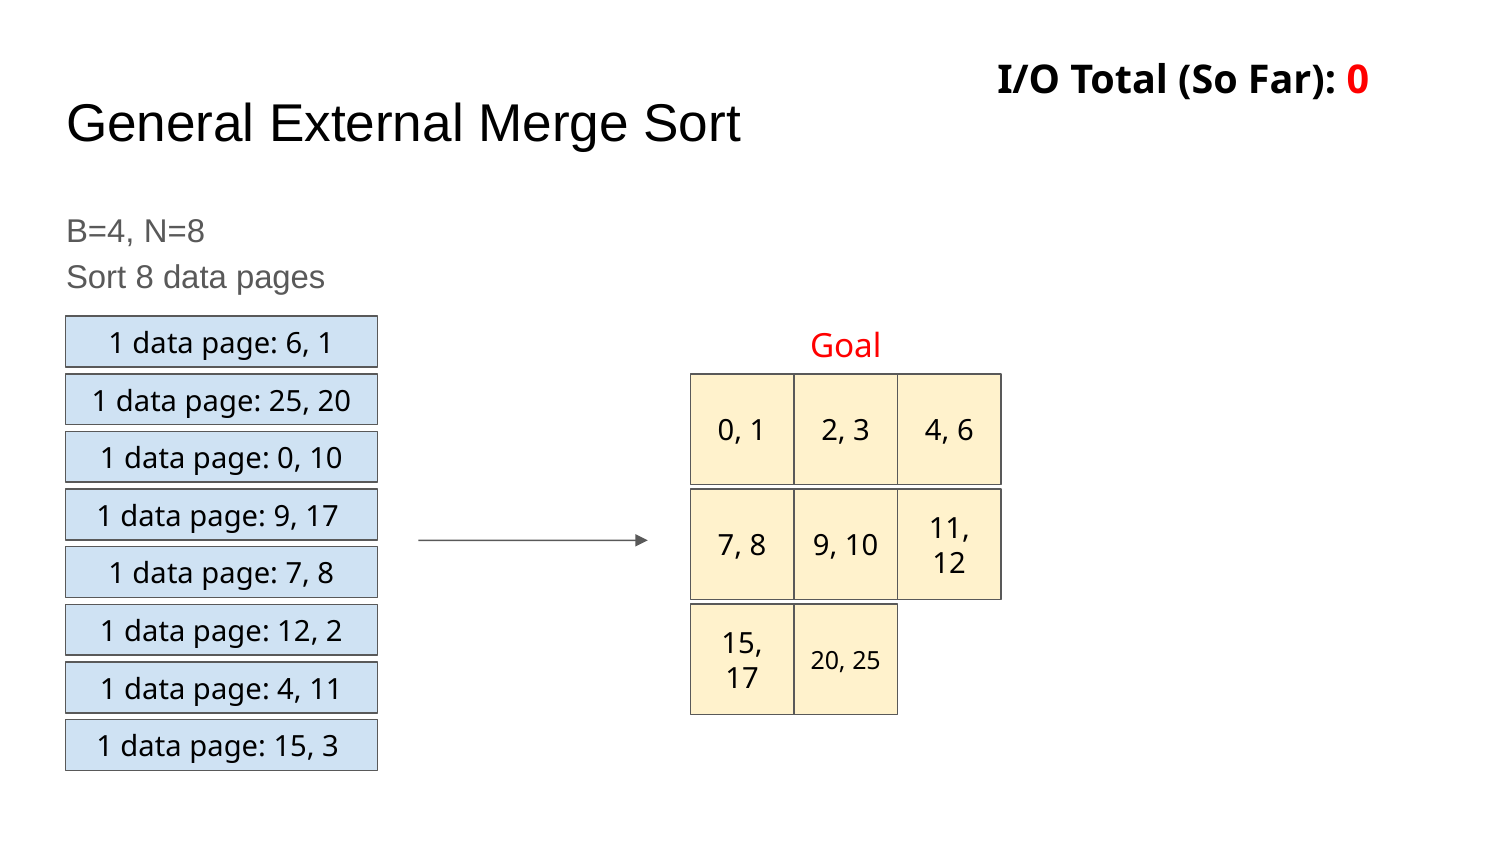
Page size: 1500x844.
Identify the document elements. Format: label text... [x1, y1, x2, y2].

text_box 11, 12 [897, 488, 1002, 600]
text_box 1 data page: 0, 10 [65, 431, 378, 483]
text_box 1 data page: 4, 11 [65, 661, 378, 713]
text_box 20, 25 [793, 603, 898, 715]
title General External Merge Sort [51, 72, 1449, 167]
text_box 4, 6 [897, 373, 1002, 485]
text_box 9, 10 [793, 488, 897, 600]
text_box 1 data page: 12, 2 [65, 604, 378, 656]
text_box Goal [689, 303, 1002, 370]
text_box 1 data page: 15, 3 [65, 719, 378, 771]
text_box 0, 1 [690, 373, 793, 485]
text_box 15, 17 [690, 603, 793, 715]
text_box I/O Total (So Far): 0 [982, 39, 1445, 127]
list B=4, N=8 Sort 8 data pages [51, 189, 1434, 310]
text_box 1 data page: 9, 17 [65, 489, 378, 540]
text_box 2, 3 [793, 373, 897, 485]
text_box 1 data page: 25, 20 [65, 373, 378, 425]
text_box 7, 8 [690, 488, 793, 600]
text_box 1 data page: 6, 1 [65, 316, 378, 367]
text_box 1 data page: 7, 8 [65, 546, 378, 598]
